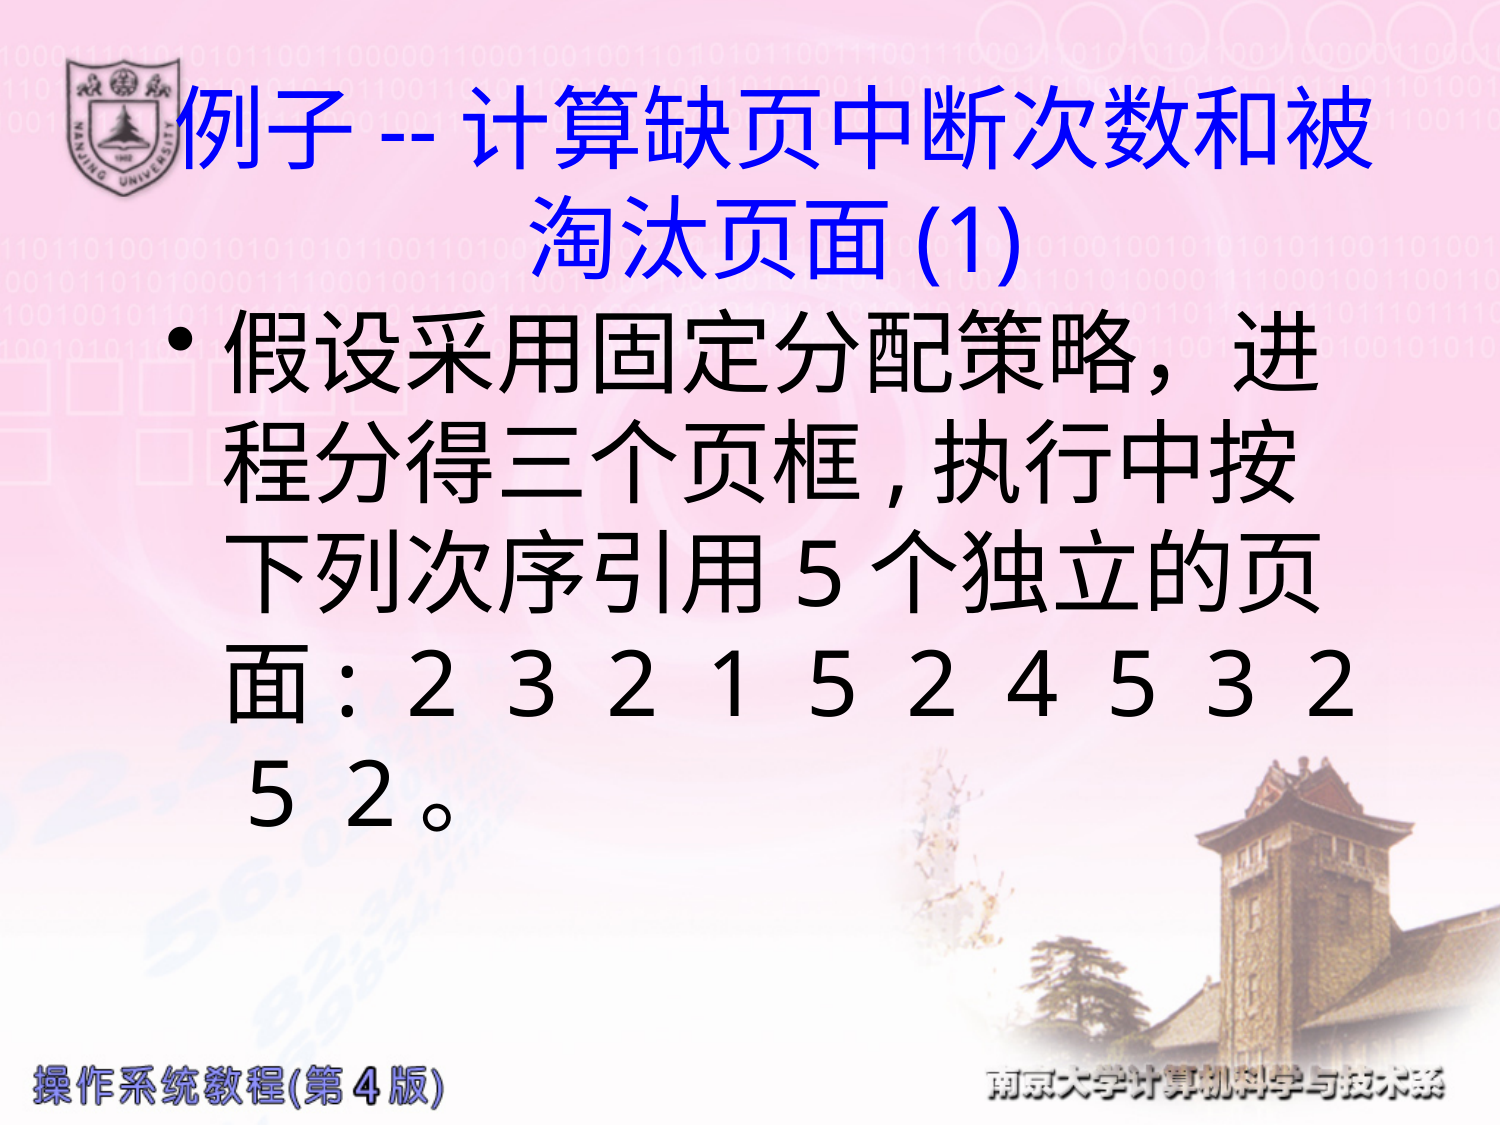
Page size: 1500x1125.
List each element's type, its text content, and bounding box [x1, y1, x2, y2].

title 例子--计算缺页中断次数和被淘汰页面(1) [137, 87, 1413, 275]
list 假设采用固定分配策略，进程分得三个页框,执行中按下列次序引用5个独立的页面: 2 3 2 1 5 2 4 5 3 2 5 2。 [150, 287, 1375, 1038]
picture [0, 0, 1500, 1125]
